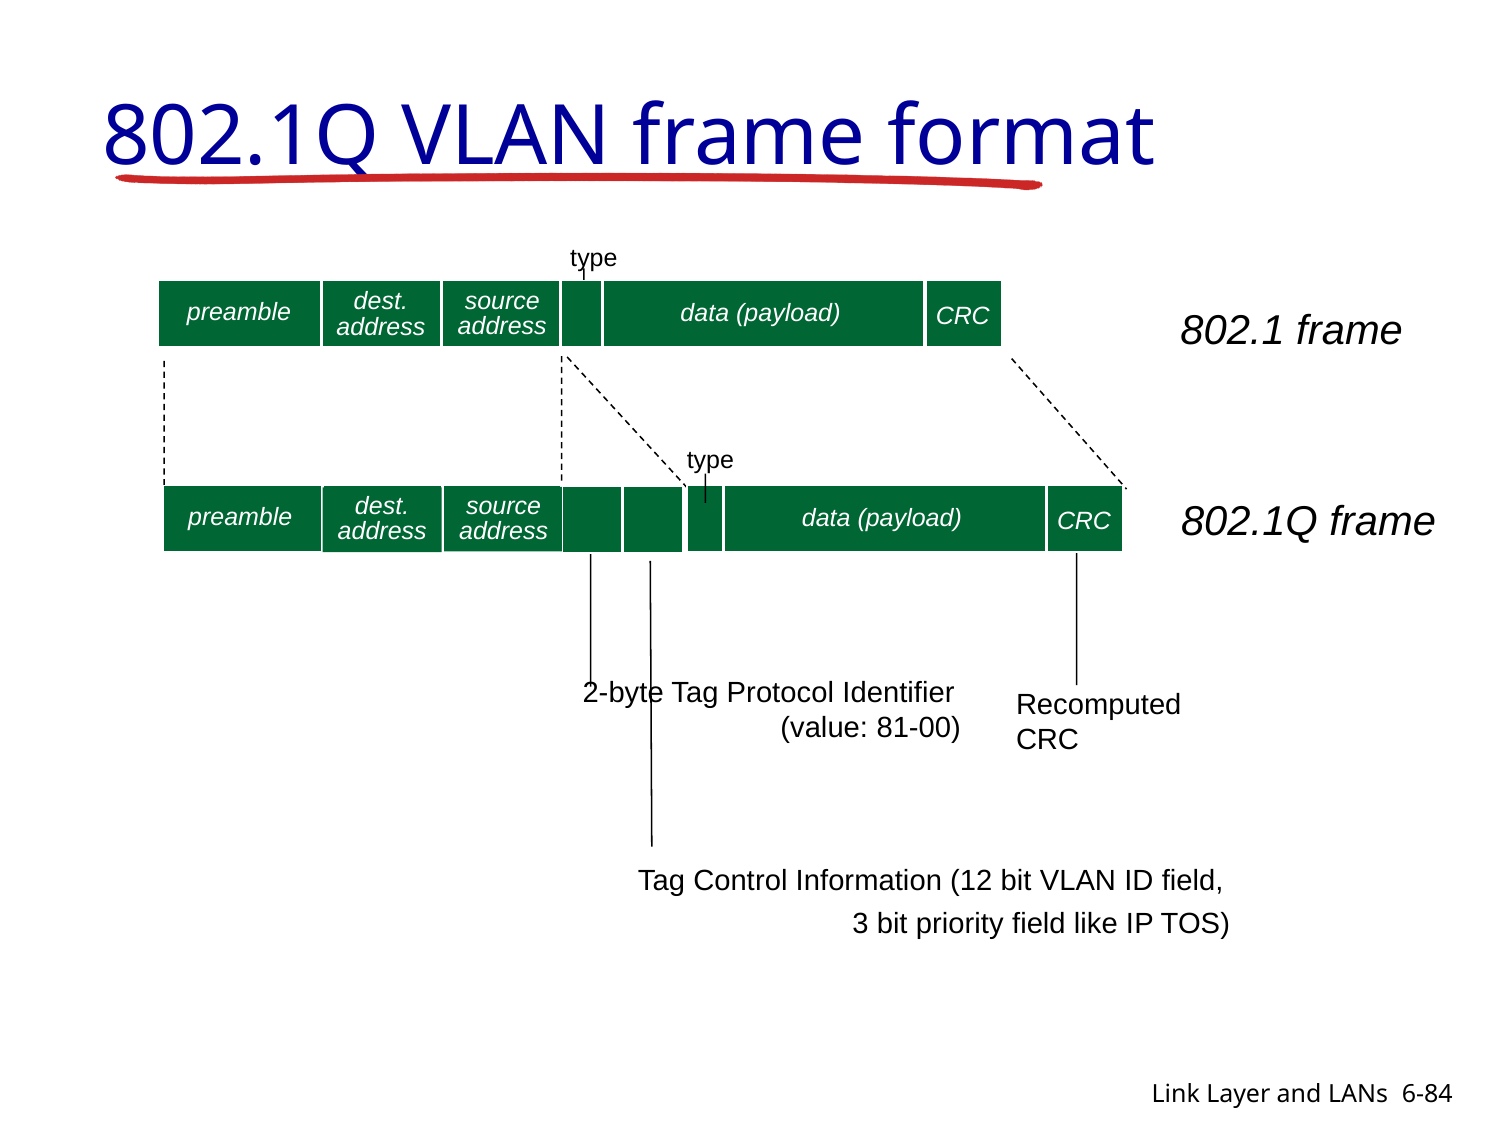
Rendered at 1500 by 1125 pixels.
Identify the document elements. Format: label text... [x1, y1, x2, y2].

text_box [624, 486, 683, 553]
text_box [686, 485, 722, 553]
text_box [1048, 485, 1124, 501]
picture [111, 168, 1054, 195]
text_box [162, 483, 565, 556]
text_box [158, 280, 320, 348]
text_box preamble [172, 293, 307, 333]
text_box [928, 337, 1002, 348]
footer Link Layer and LANs [1045, 1069, 1404, 1110]
text_box [562, 280, 601, 348]
text_box type [672, 436, 750, 481]
text_box data (payload) [665, 293, 856, 334]
text_box 802.1 frame [1165, 295, 1419, 361]
text_box type [555, 234, 633, 280]
text_box 802.1Q frame [1166, 486, 1452, 552]
text_box dest. address [323, 282, 439, 348]
text_box [927, 280, 1002, 296]
text_box CRC [929, 296, 1005, 337]
text_box Recomputed CRC [1001, 685, 1205, 764]
text_box [568, 486, 621, 553]
text_box [1050, 542, 1124, 553]
text_box [604, 280, 923, 348]
text_box [725, 485, 1044, 553]
text_box data (payload) [786, 498, 978, 539]
text_box 2-byte Tag Protocol Identifier (value: 81-00) [567, 665, 985, 751]
text_box source address [442, 281, 560, 347]
slide_number 6-84 [1387, 1069, 1478, 1115]
text_box Tag Control Information (12 bit VLAN ID field, 3 bit priority field like IP TOS) [623, 853, 1256, 949]
text_box 802.1Q VLAN frame format [87, 37, 1363, 225]
text_box CRC [1051, 501, 1126, 542]
